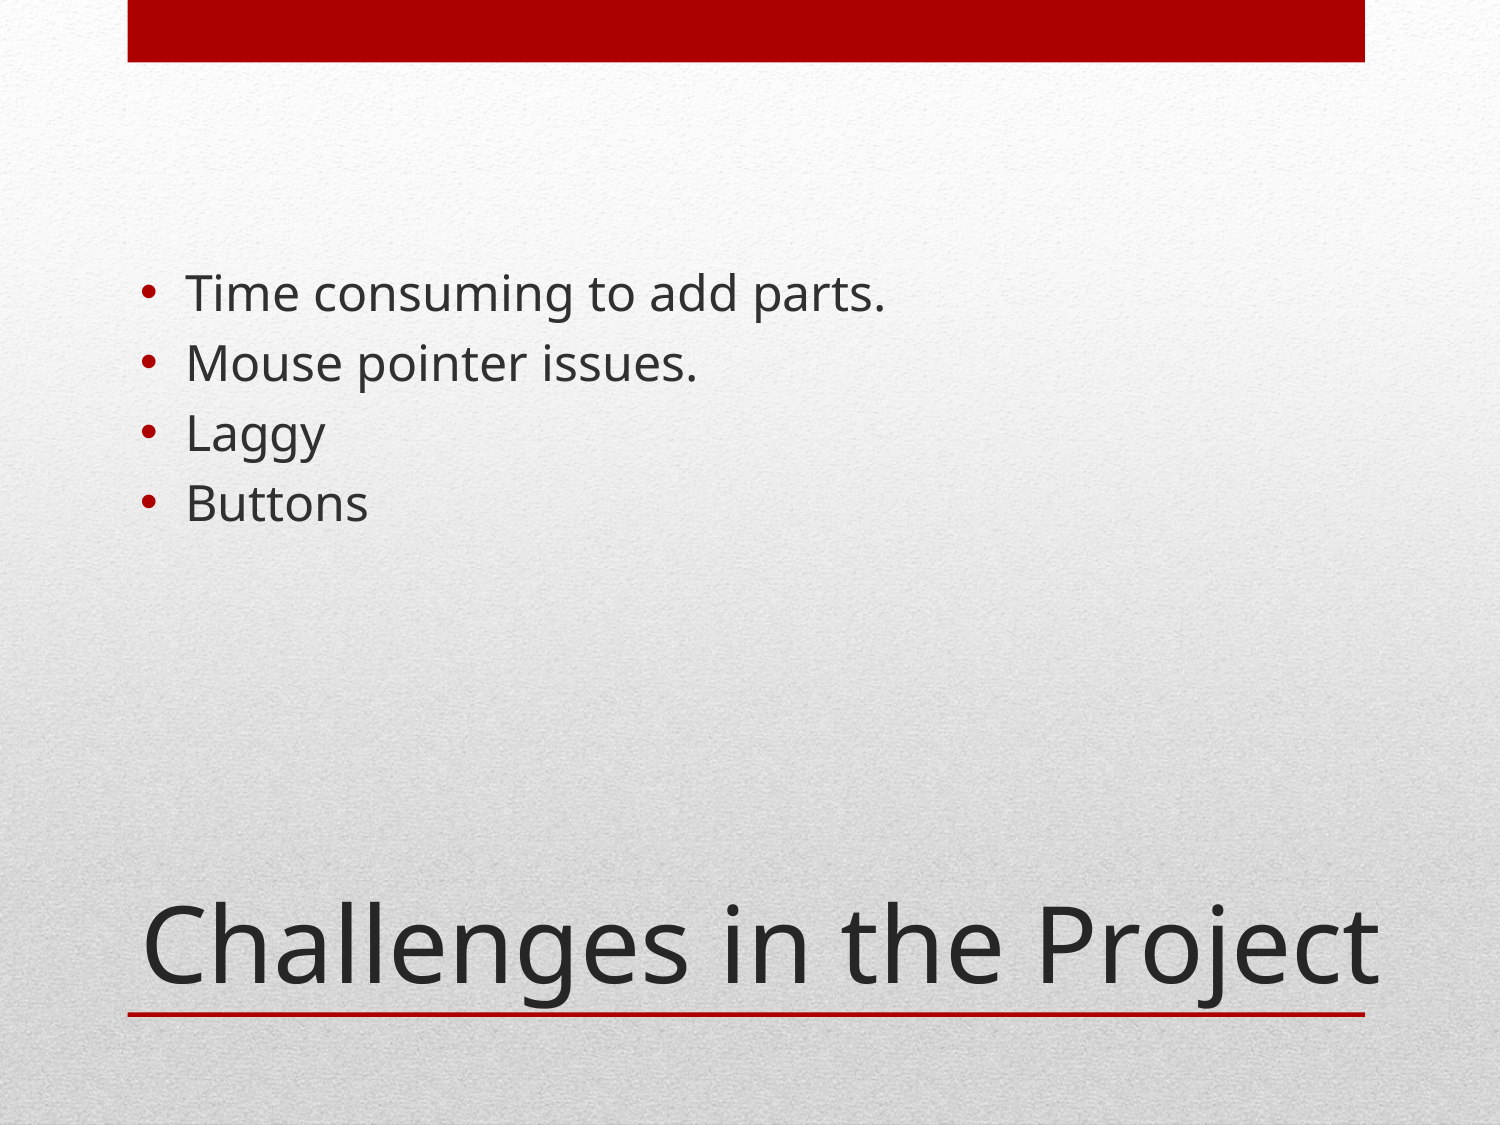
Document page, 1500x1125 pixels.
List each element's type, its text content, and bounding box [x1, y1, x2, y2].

list Time consuming to add parts. Mouse pointer issues. Laggy Buttons [125, 112, 1363, 750]
title Challenges in the Project [125, 750, 1400, 1013]
